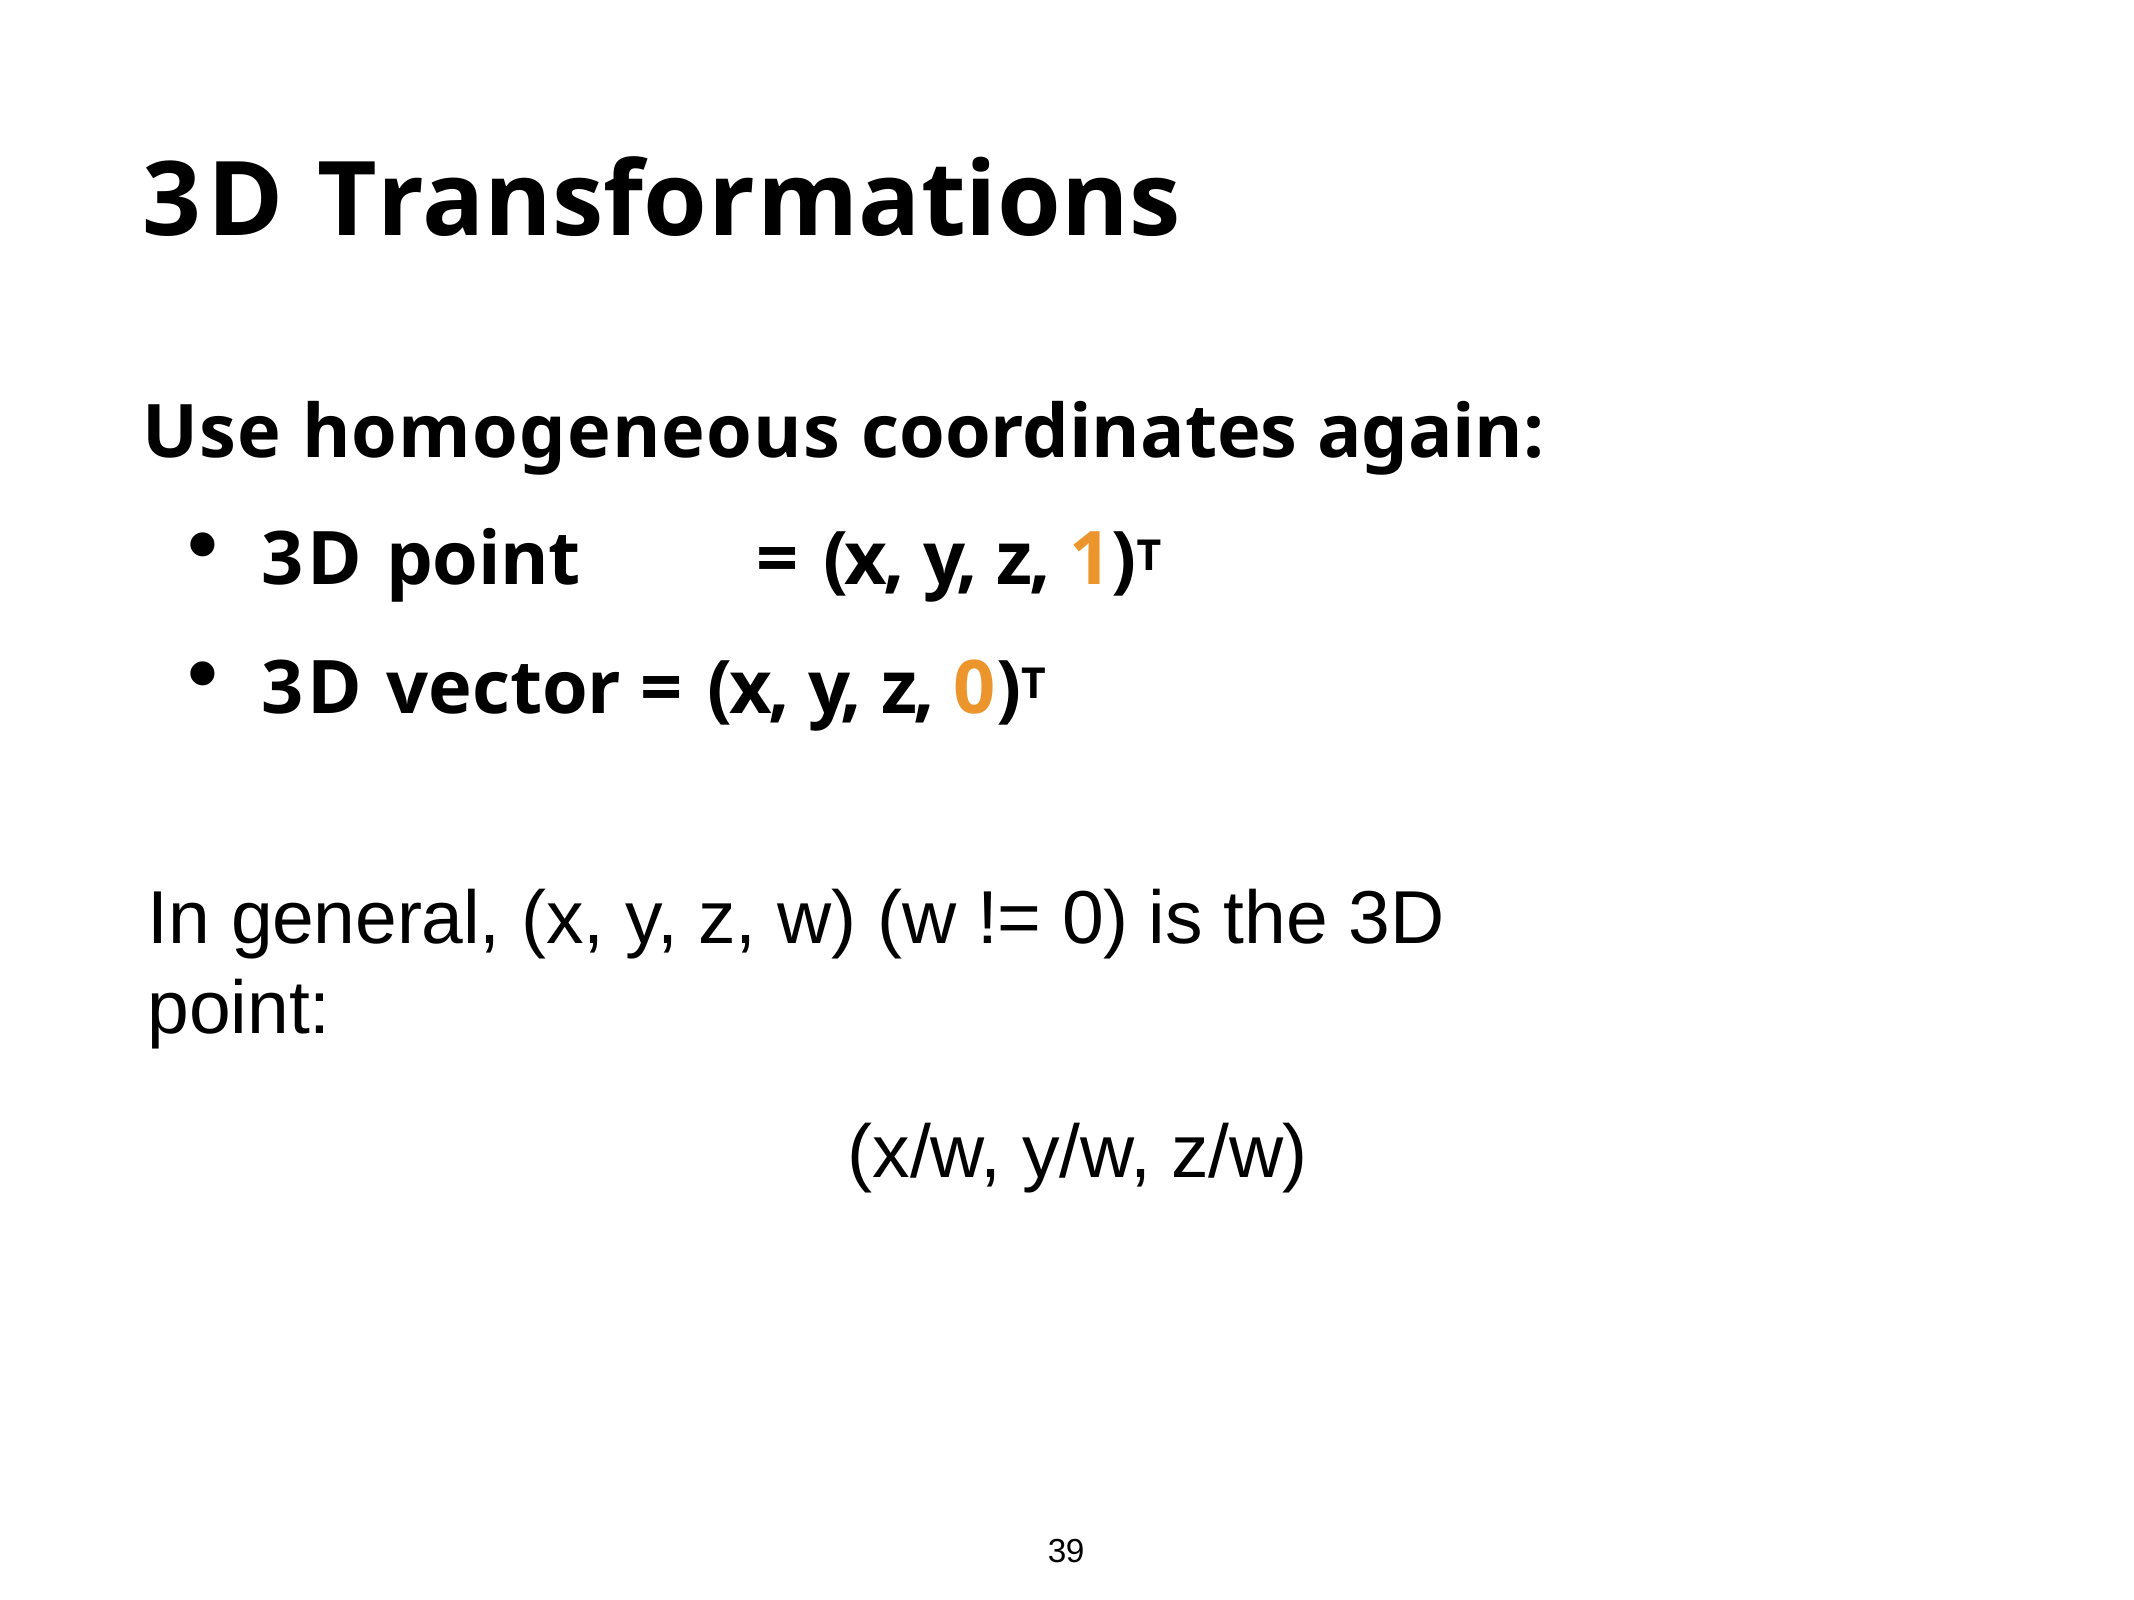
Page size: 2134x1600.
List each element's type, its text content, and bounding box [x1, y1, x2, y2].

text_box Use homogeneous coordinates again: 3D point = (x, y, z, 1)T 3D vector = (x, y, z, 0)T In general, (x, y, z, w) (w != 0) is the 3D point: (x/w, y/w, z/w) [136, 365, 1643, 1193]
slide_number 39 [1041, 1528, 1094, 1600]
title 3D Transformations [107, 29, 1943, 400]
